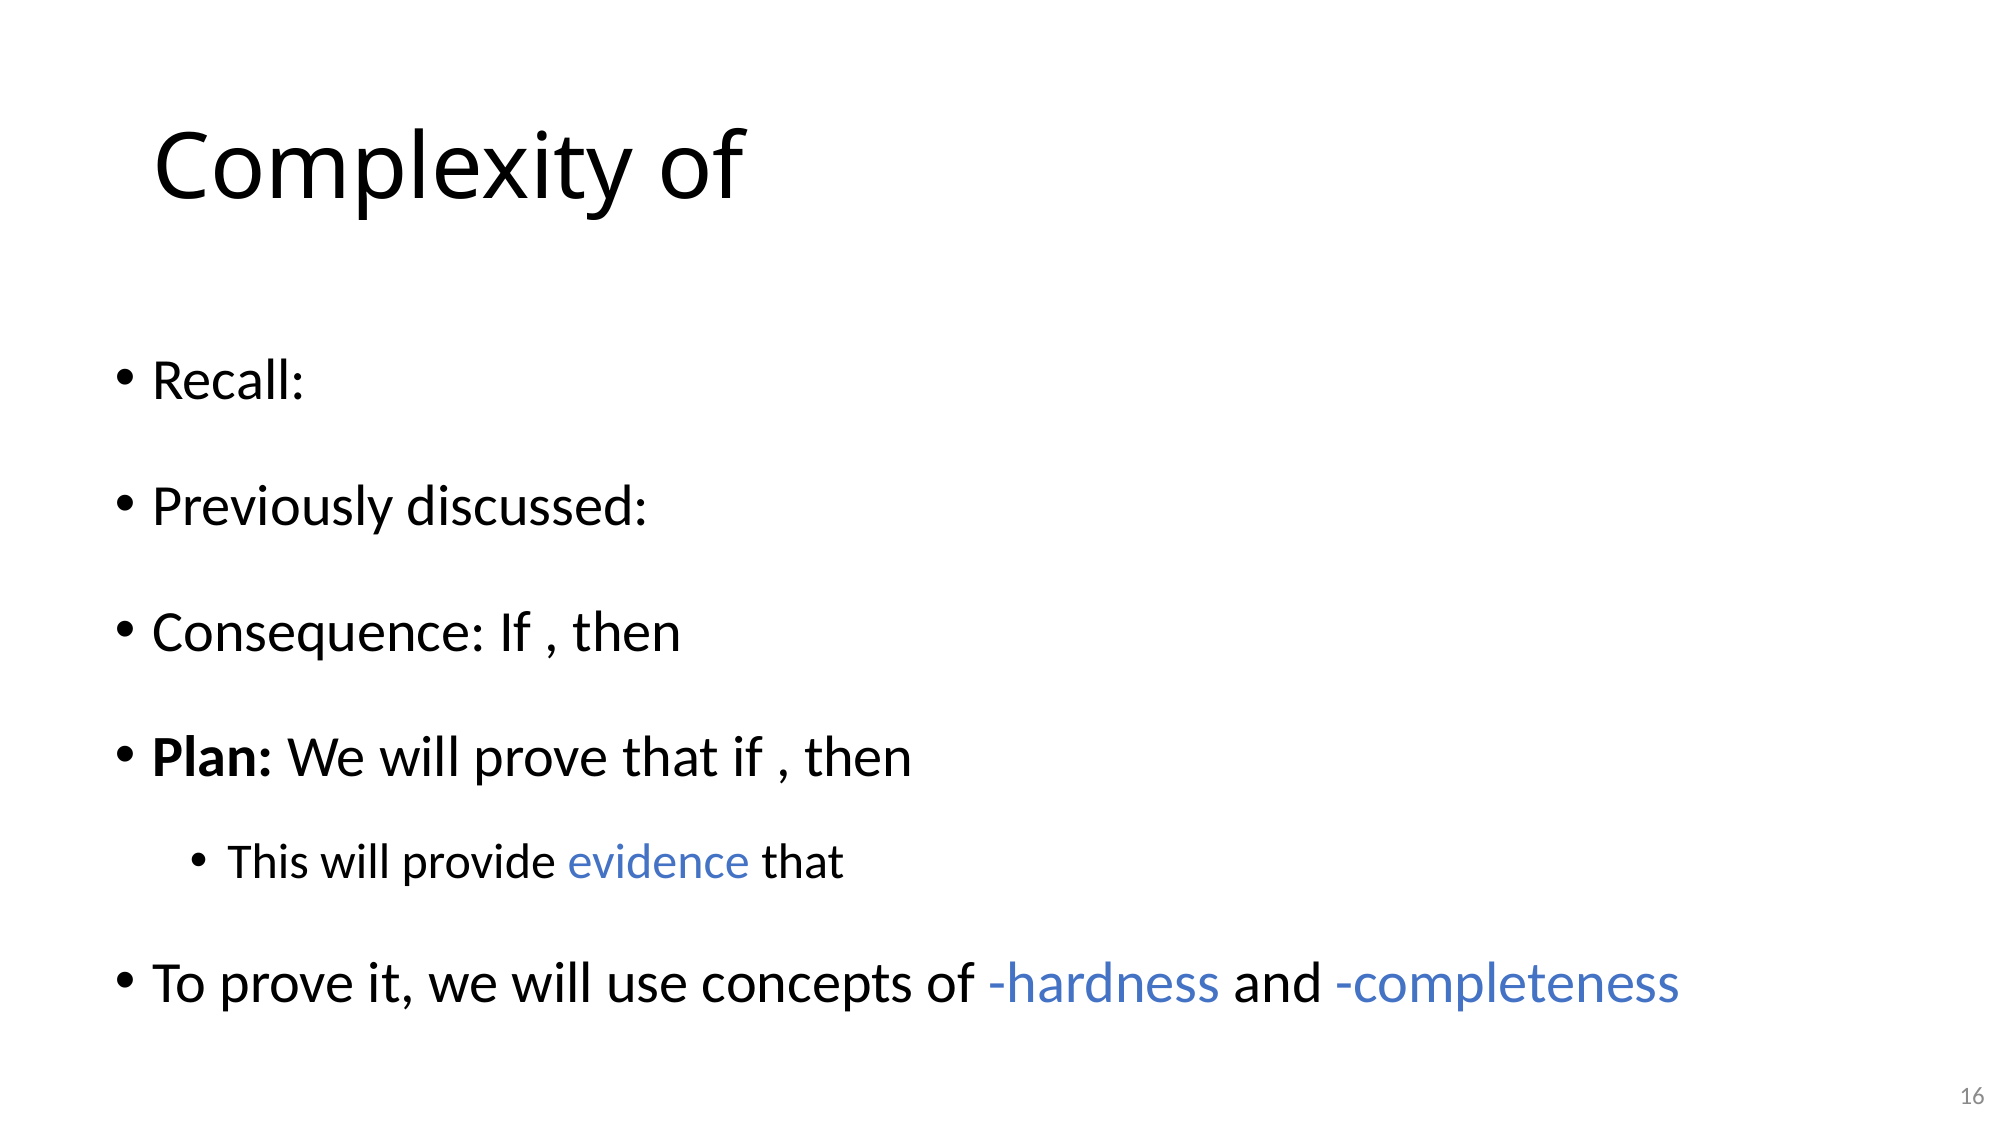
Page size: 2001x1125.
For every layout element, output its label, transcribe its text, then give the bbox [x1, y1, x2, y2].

slide_number 16 [1550, 1064, 2000, 1125]
